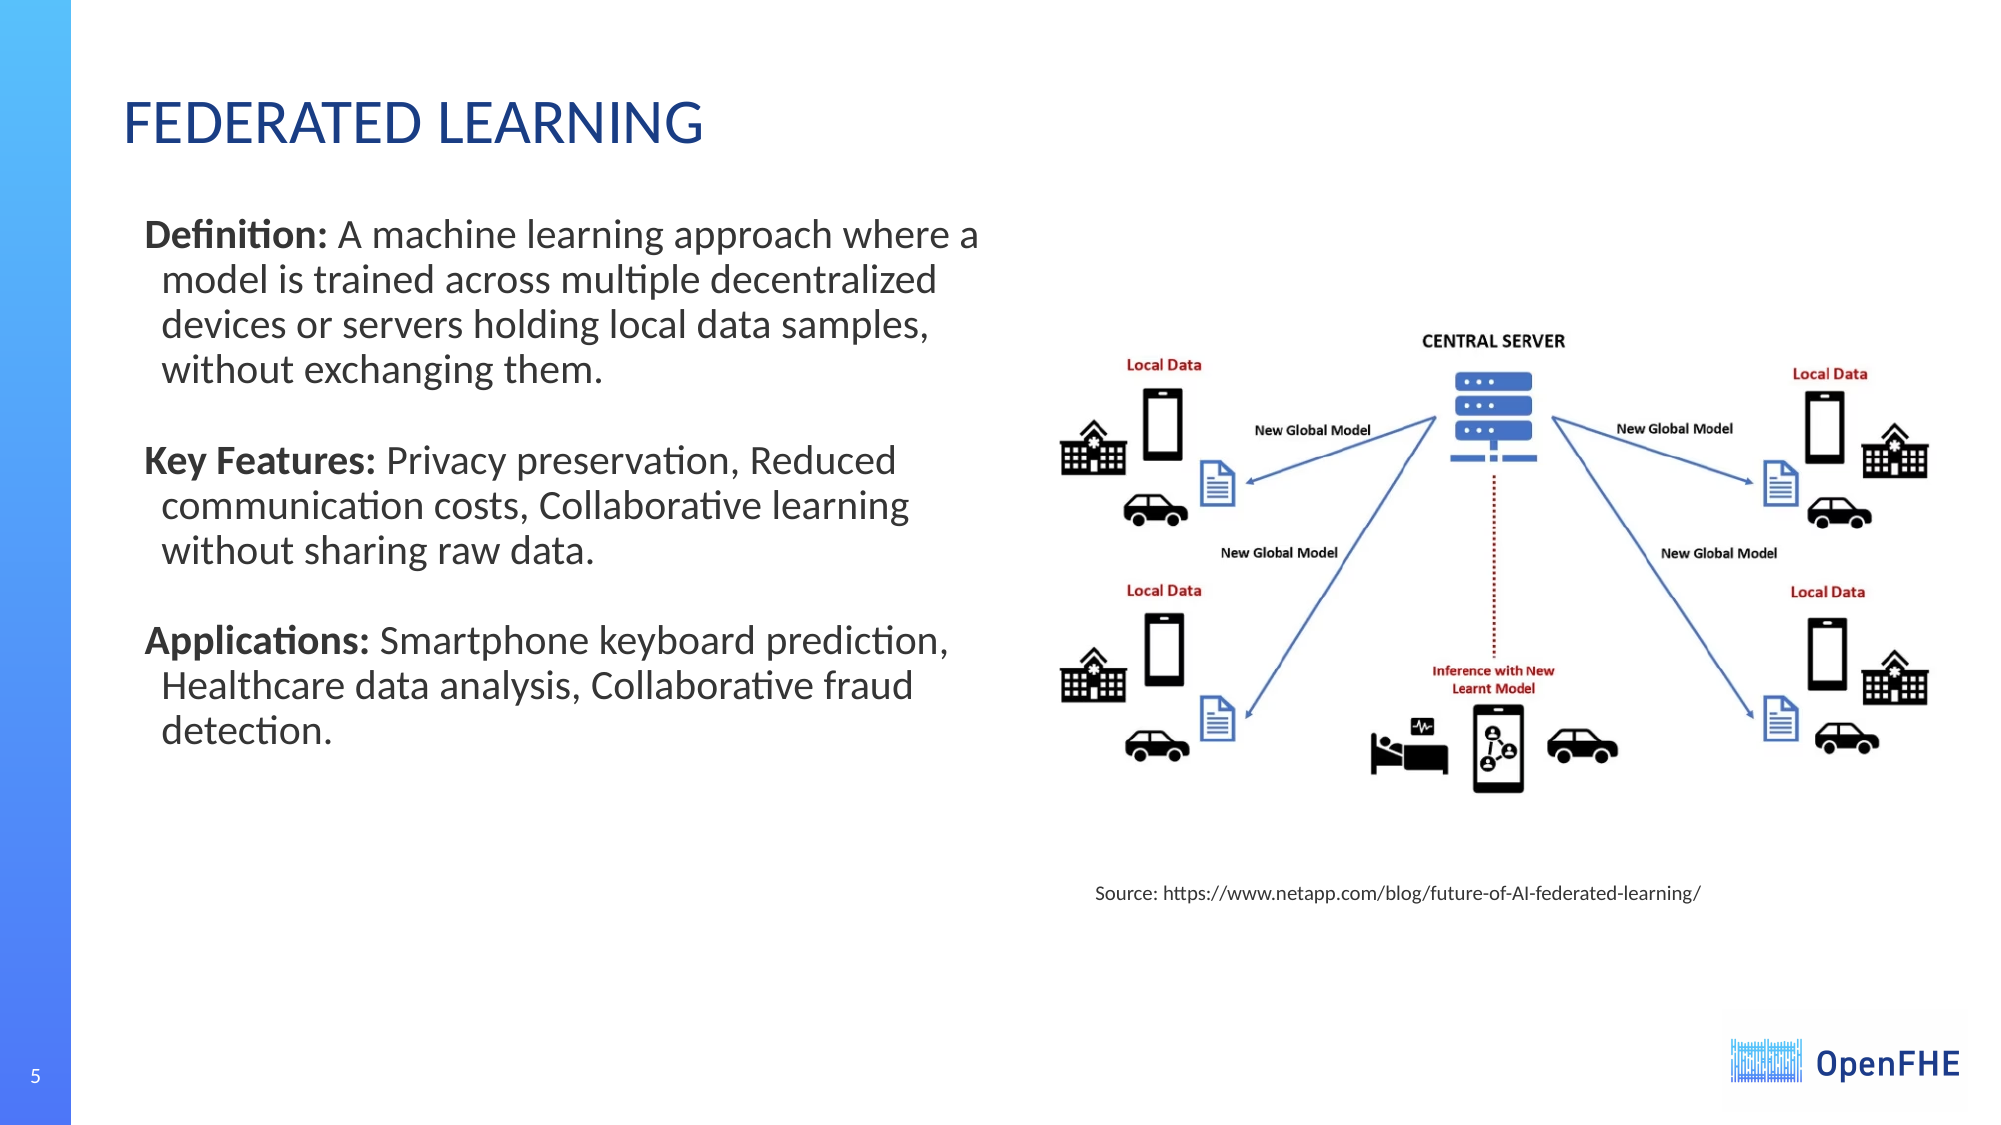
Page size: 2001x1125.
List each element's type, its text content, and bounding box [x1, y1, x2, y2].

text_box Source: https://www.netapp.com/blog/future-of-AI-federated-learning/ [1080, 867, 1991, 918]
list Definition: A machine learning approach where a model is trained across multiple decentralized devices or servers holding local data samples, without exchanging them. Key Features: Privacy preservation, Reduced communication costs, Collaborative learning without sharing raw data. Applications: Smartphone keyboard prediction, Healthcare data analysis, Collaborative fraud detection. [108, 205, 1040, 1028]
title FEDERATED LEARNING [108, 80, 1968, 165]
picture [1722, 1009, 1968, 1112]
picture [1039, 315, 1951, 810]
